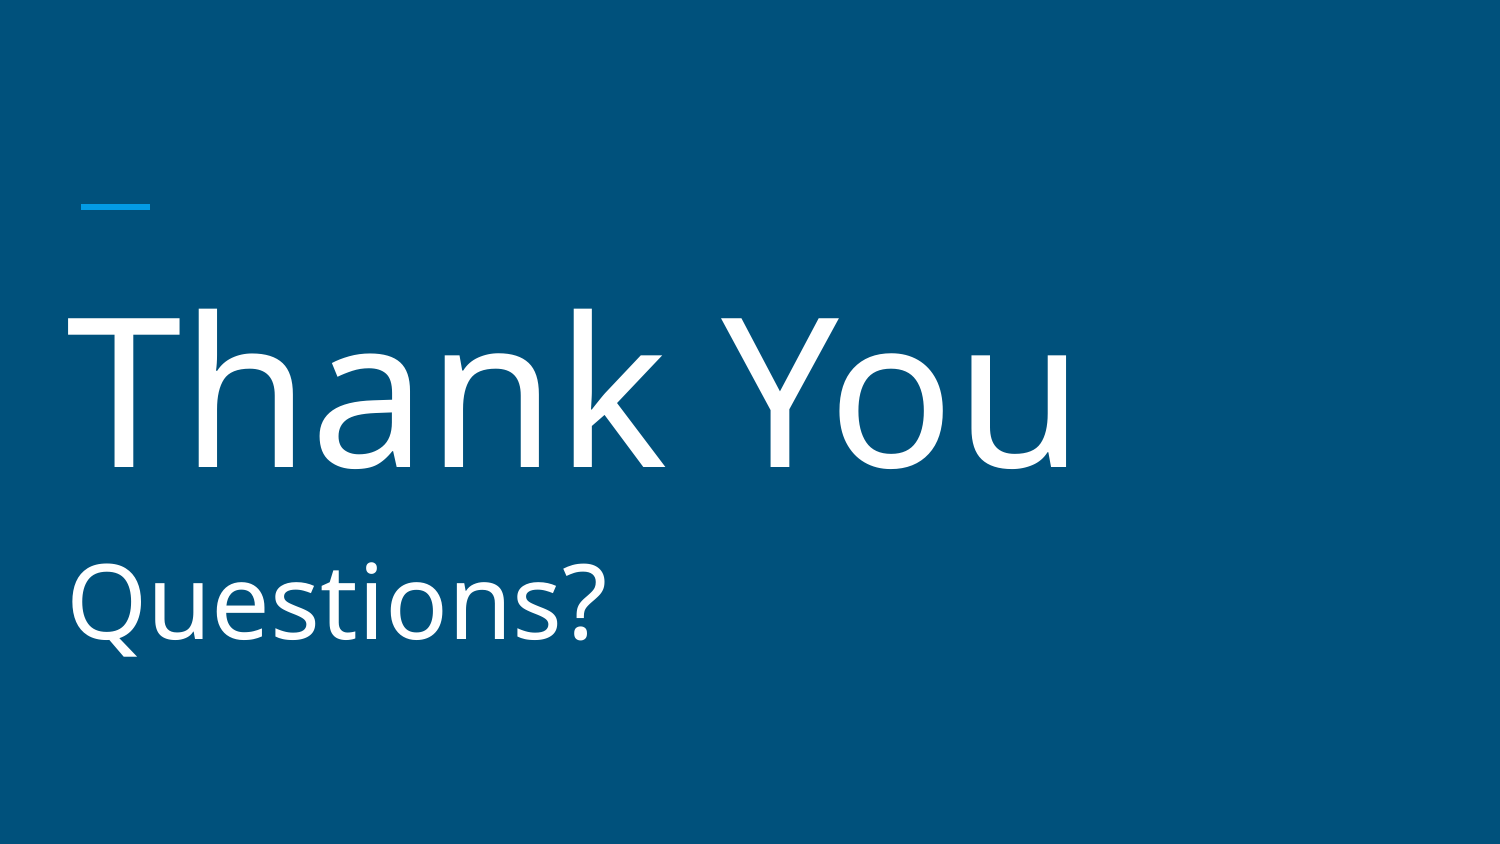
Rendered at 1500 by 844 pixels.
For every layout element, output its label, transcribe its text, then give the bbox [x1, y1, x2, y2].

title Thank You Questions? [51, 158, 1449, 686]
